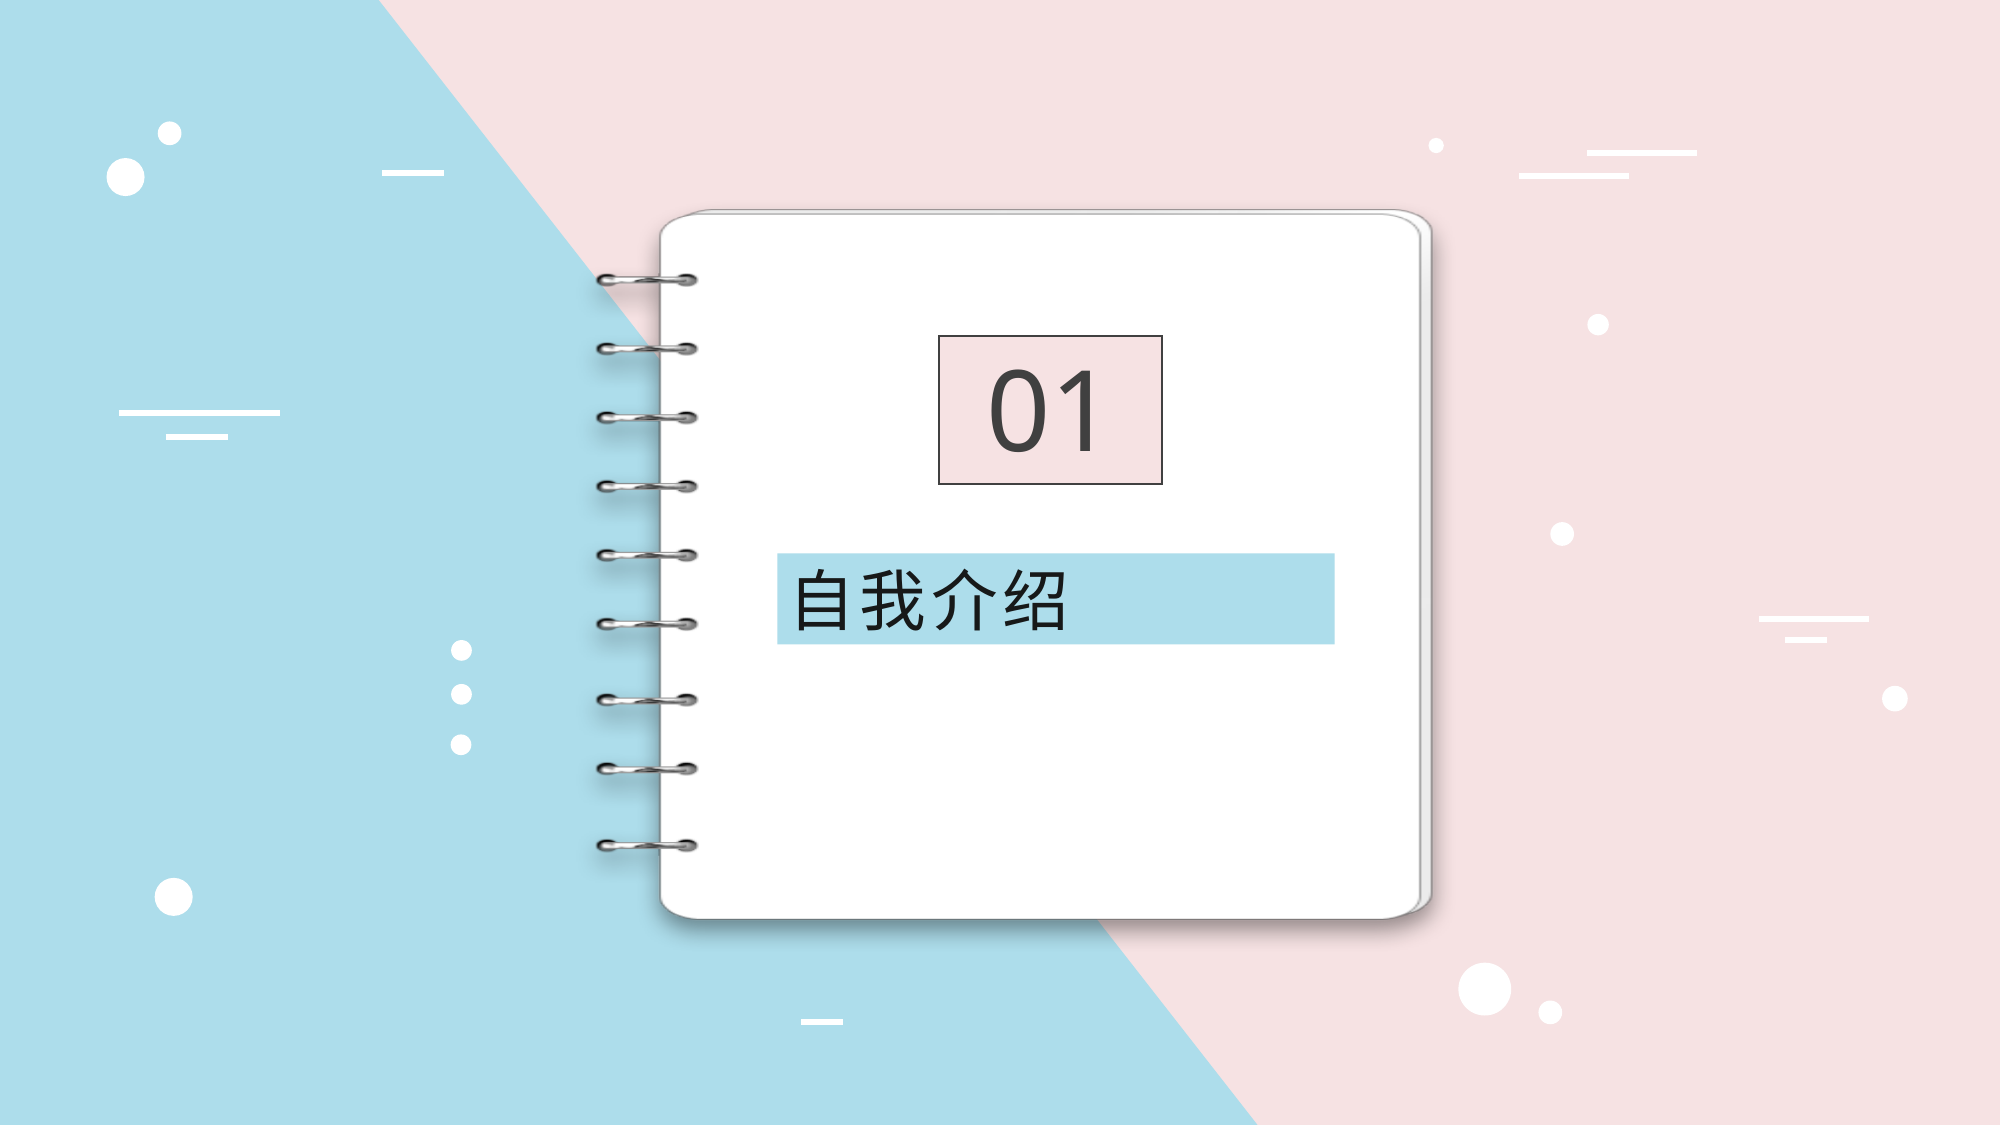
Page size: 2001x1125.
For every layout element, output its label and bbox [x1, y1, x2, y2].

picture [568, 197, 1459, 944]
text_box [0, 0, 359, 1125]
text_box [449, 733, 473, 757]
text_box [359, 0, 1259, 1125]
text_box [450, 638, 473, 662]
text_box [156, 120, 183, 147]
text_box [1549, 521, 1576, 547]
text_box [1537, 999, 1564, 1026]
text_box [1881, 684, 1909, 713]
text_box [105, 156, 146, 198]
text_box [153, 876, 194, 917]
text_box [1427, 136, 1445, 155]
text_box [1586, 312, 1610, 337]
text_box [450, 682, 473, 706]
text_box [1457, 961, 1513, 1017]
